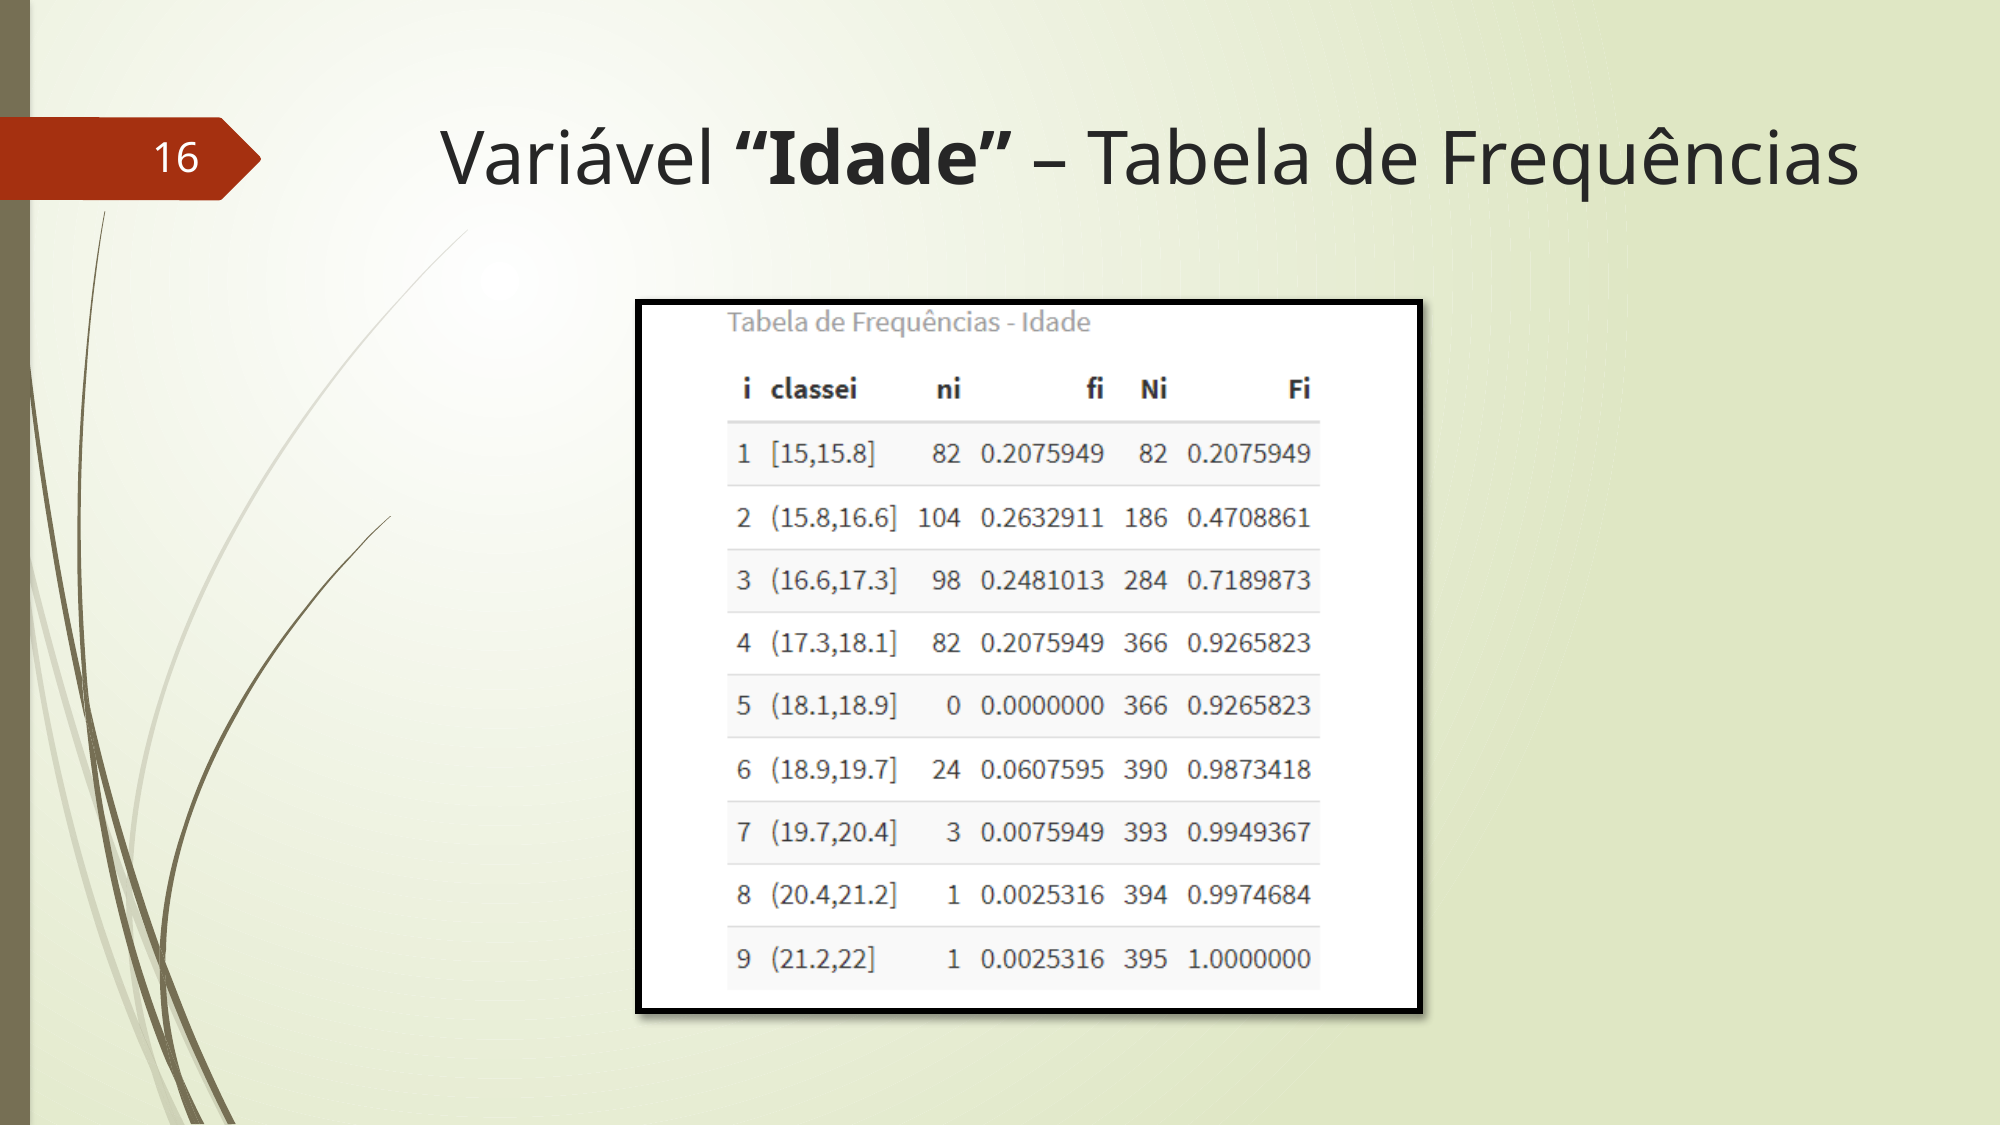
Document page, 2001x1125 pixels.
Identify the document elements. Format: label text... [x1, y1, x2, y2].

picture [641, 304, 1418, 1009]
title Variável “Idade” – Tabela de Frequências [425, 102, 1888, 208]
slide_number 16 [87, 129, 216, 190]
